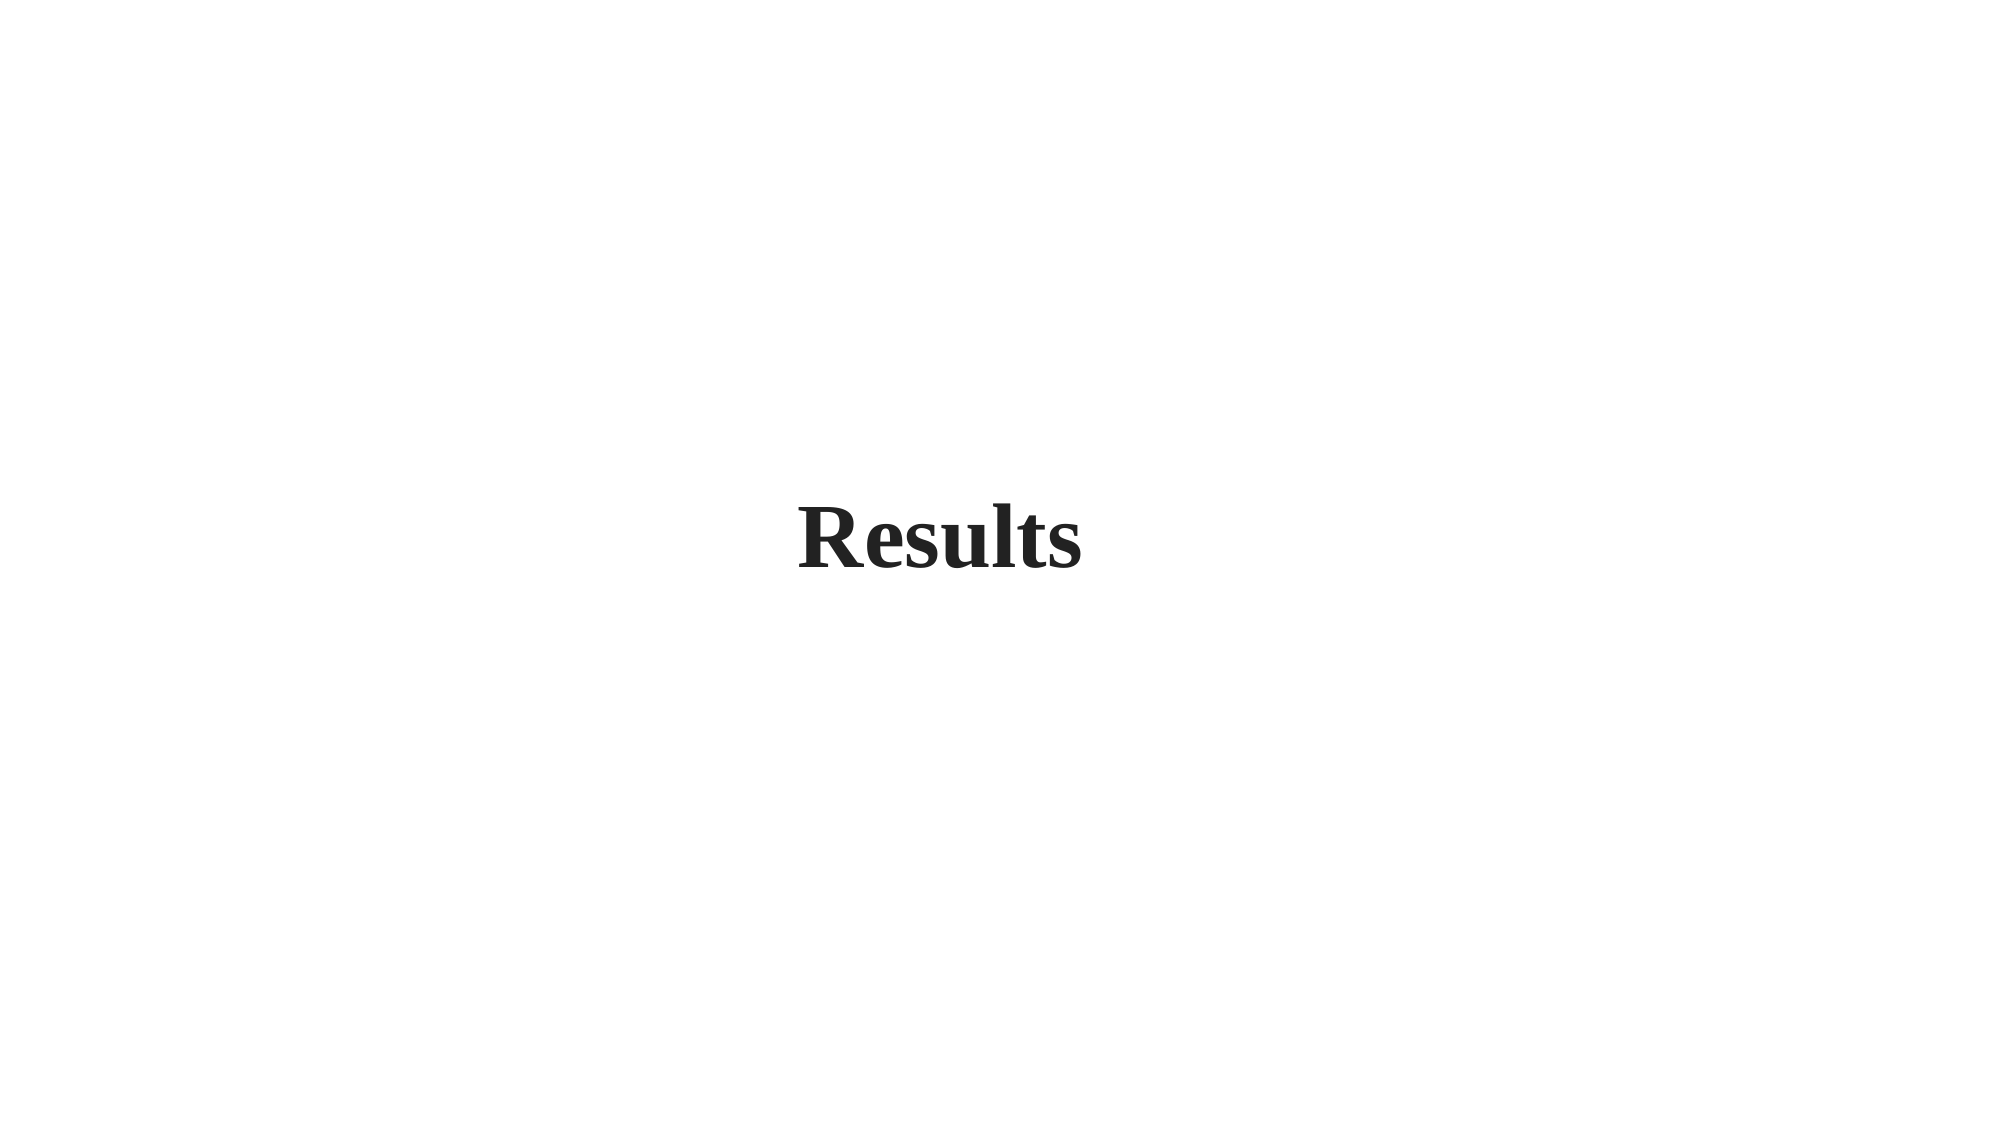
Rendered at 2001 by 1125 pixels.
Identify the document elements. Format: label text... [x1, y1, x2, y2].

text_box Results [241, 468, 1663, 594]
